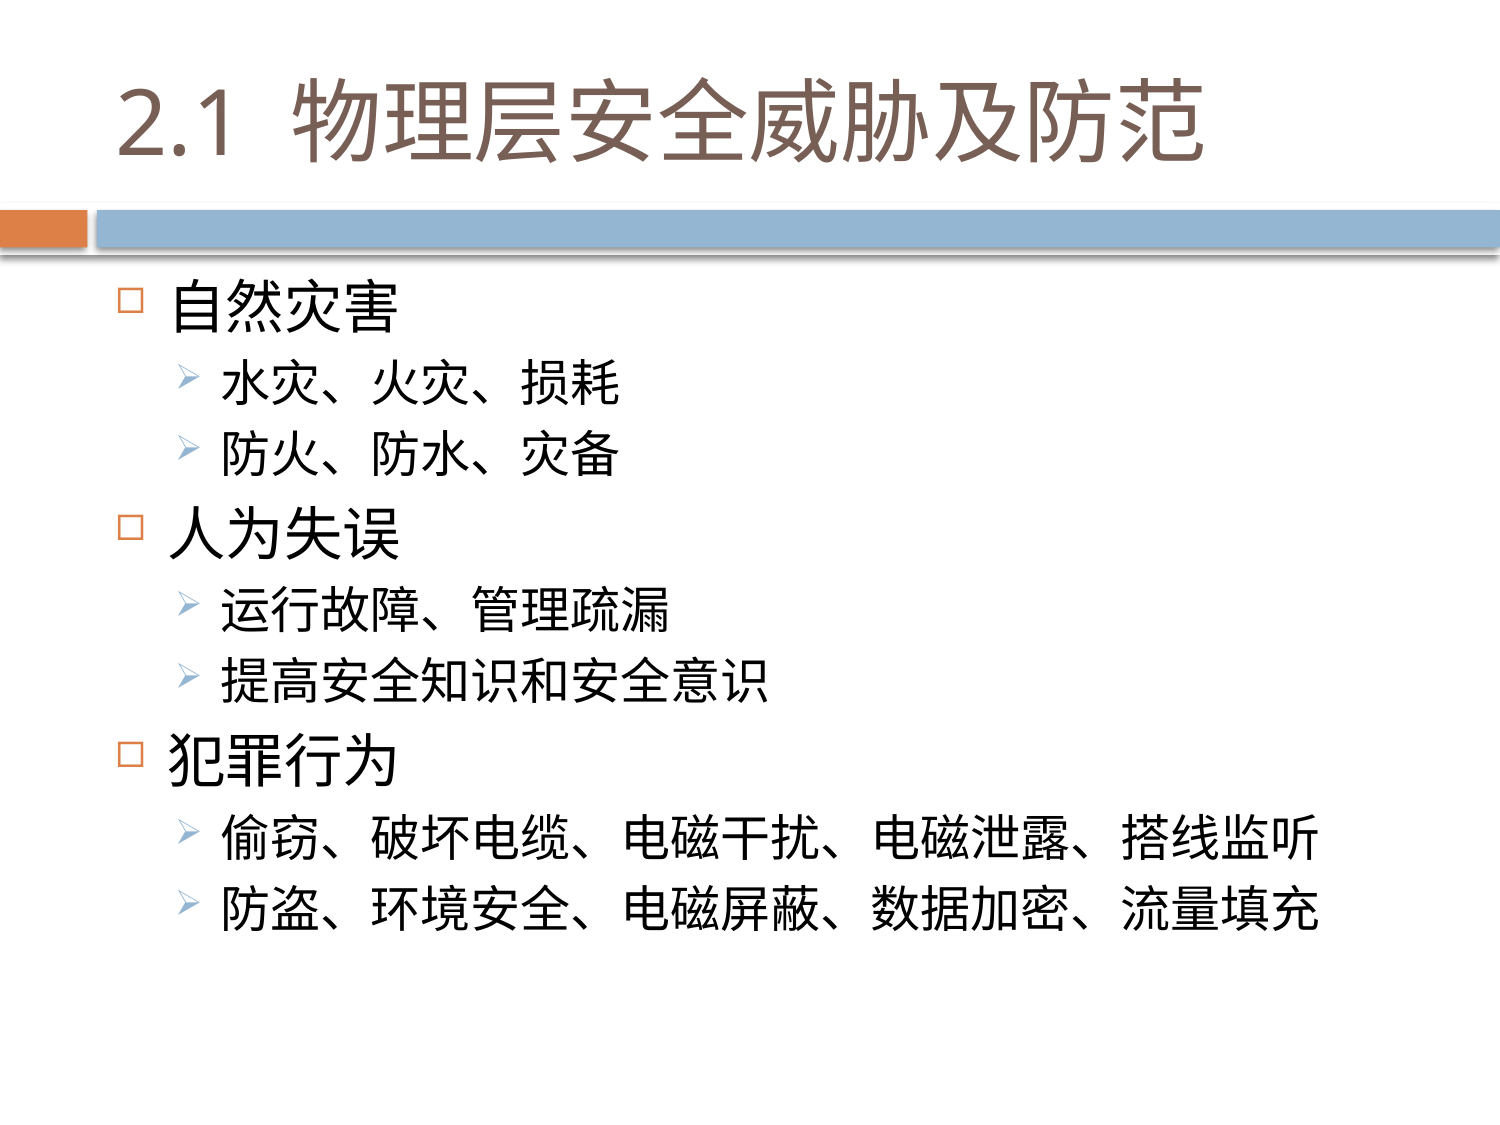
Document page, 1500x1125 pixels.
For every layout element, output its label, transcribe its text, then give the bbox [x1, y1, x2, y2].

list 自然灾害 水灾、火灾、损耗 防火、防水、灾备 人为失误 运行故障、管理疏漏 提高安全知识和安全意识 犯罪行为 偷窃、破坏电缆、电磁干扰、电磁泄露、搭线监听 防盗、环境安全、电磁屏蔽、数据加密、流量填充 [100, 262, 1438, 1047]
title 2.1 物理层安全威胁及防范 [100, 37, 1438, 200]
